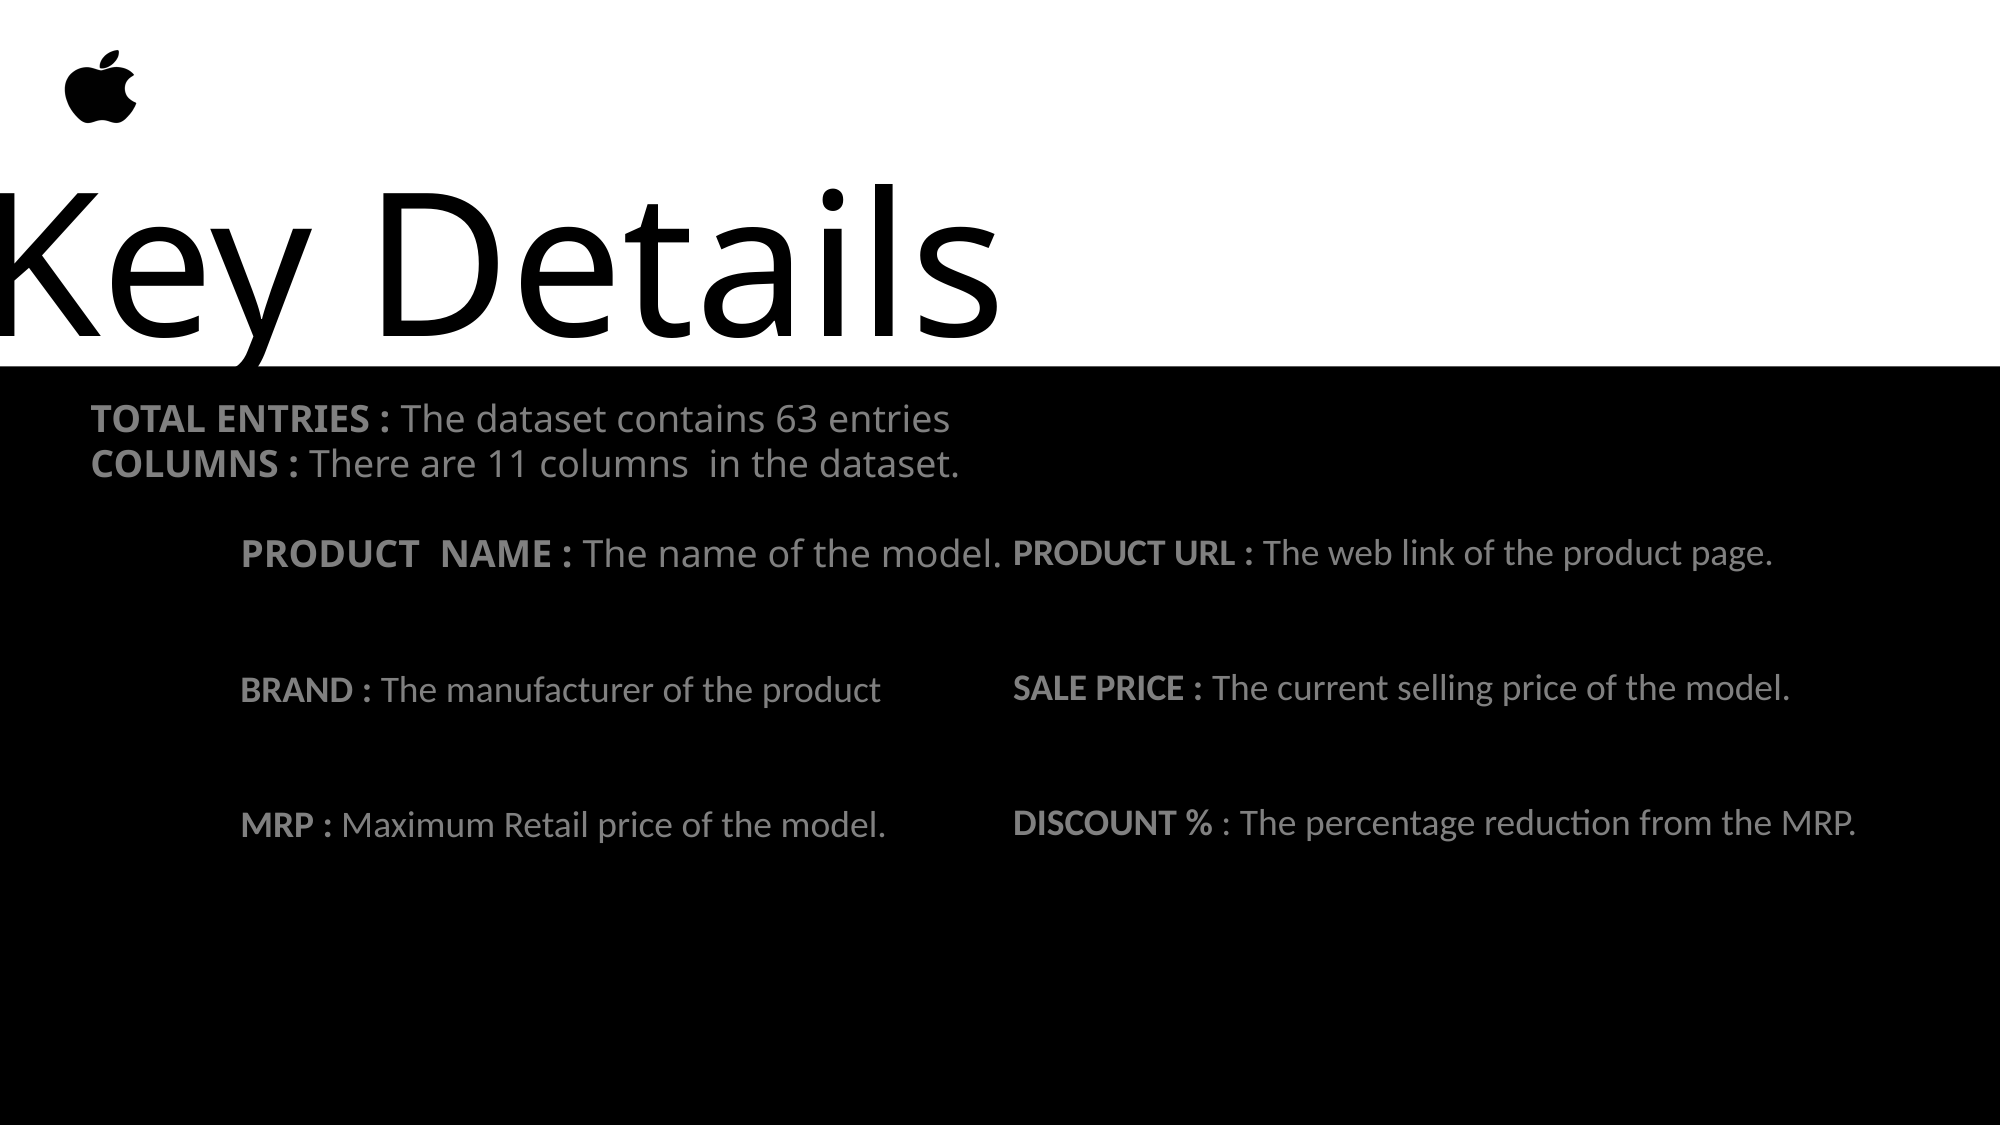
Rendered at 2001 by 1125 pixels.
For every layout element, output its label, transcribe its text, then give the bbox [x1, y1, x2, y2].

text_box [0, 367, 2000, 1125]
text_box [0, 0, 2000, 367]
text_box TOTAL ENTRIES : The dataset contains 63 entries COLUMNS : There are 11 columns in the dataset. PRODUCT NAME : The name of the model. BRAND : The manufacturer of the product MRP : Maximum Retail price of the model. [75, 387, 1043, 853]
picture [57, 49, 144, 124]
text_box Key Details [0, 128, 1022, 384]
text_box PRODUCT URL : The web link of the product page. SALE PRICE : The current selling price of the model. DISCOUNT % : The percentage reduction from the MRP. [848, 520, 1887, 851]
